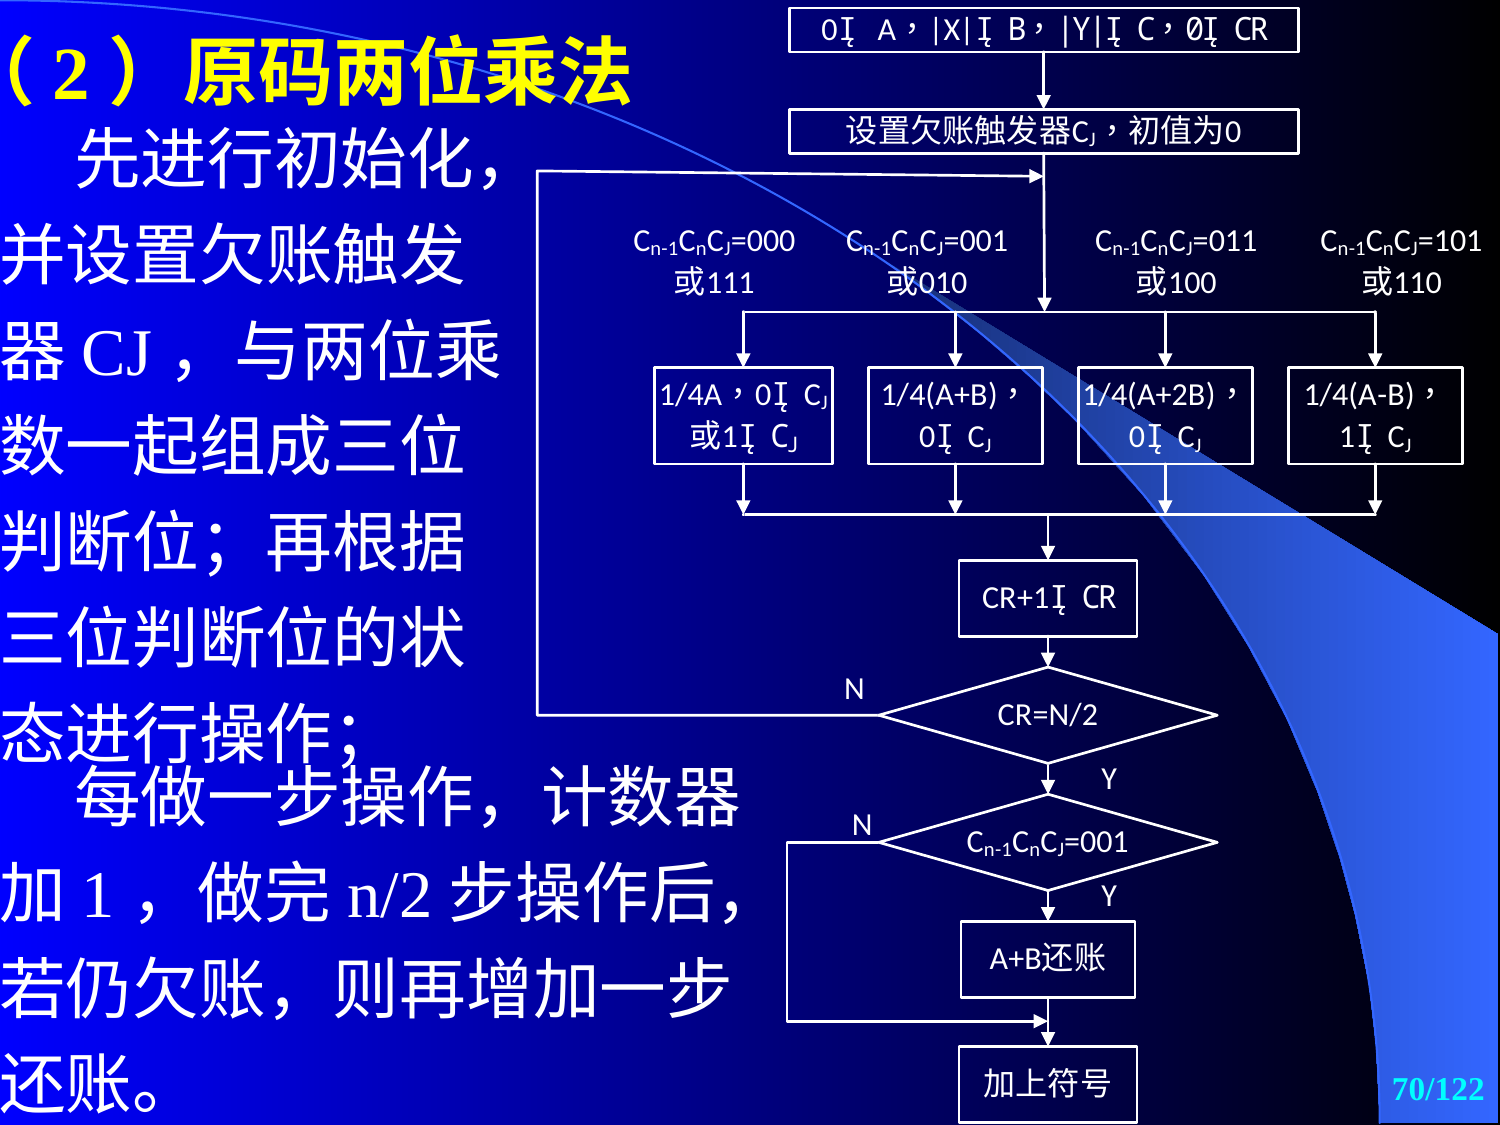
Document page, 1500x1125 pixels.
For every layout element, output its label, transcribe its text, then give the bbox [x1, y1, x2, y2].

text_box （2）原码两位乘法 [0, 0, 531, 93]
text_box 先进行初始化，并设置欠账触发器CJ，与两位乘数一起组成三位判断位；再根据三位判断位的状态进行操作； [0, 93, 528, 731]
picture [533, 0, 1500, 1125]
text_box 每做一步操作，计数器加1，做完n/2步操作后，若仍欠账，则再增加一步还账。 [0, 731, 528, 1125]
